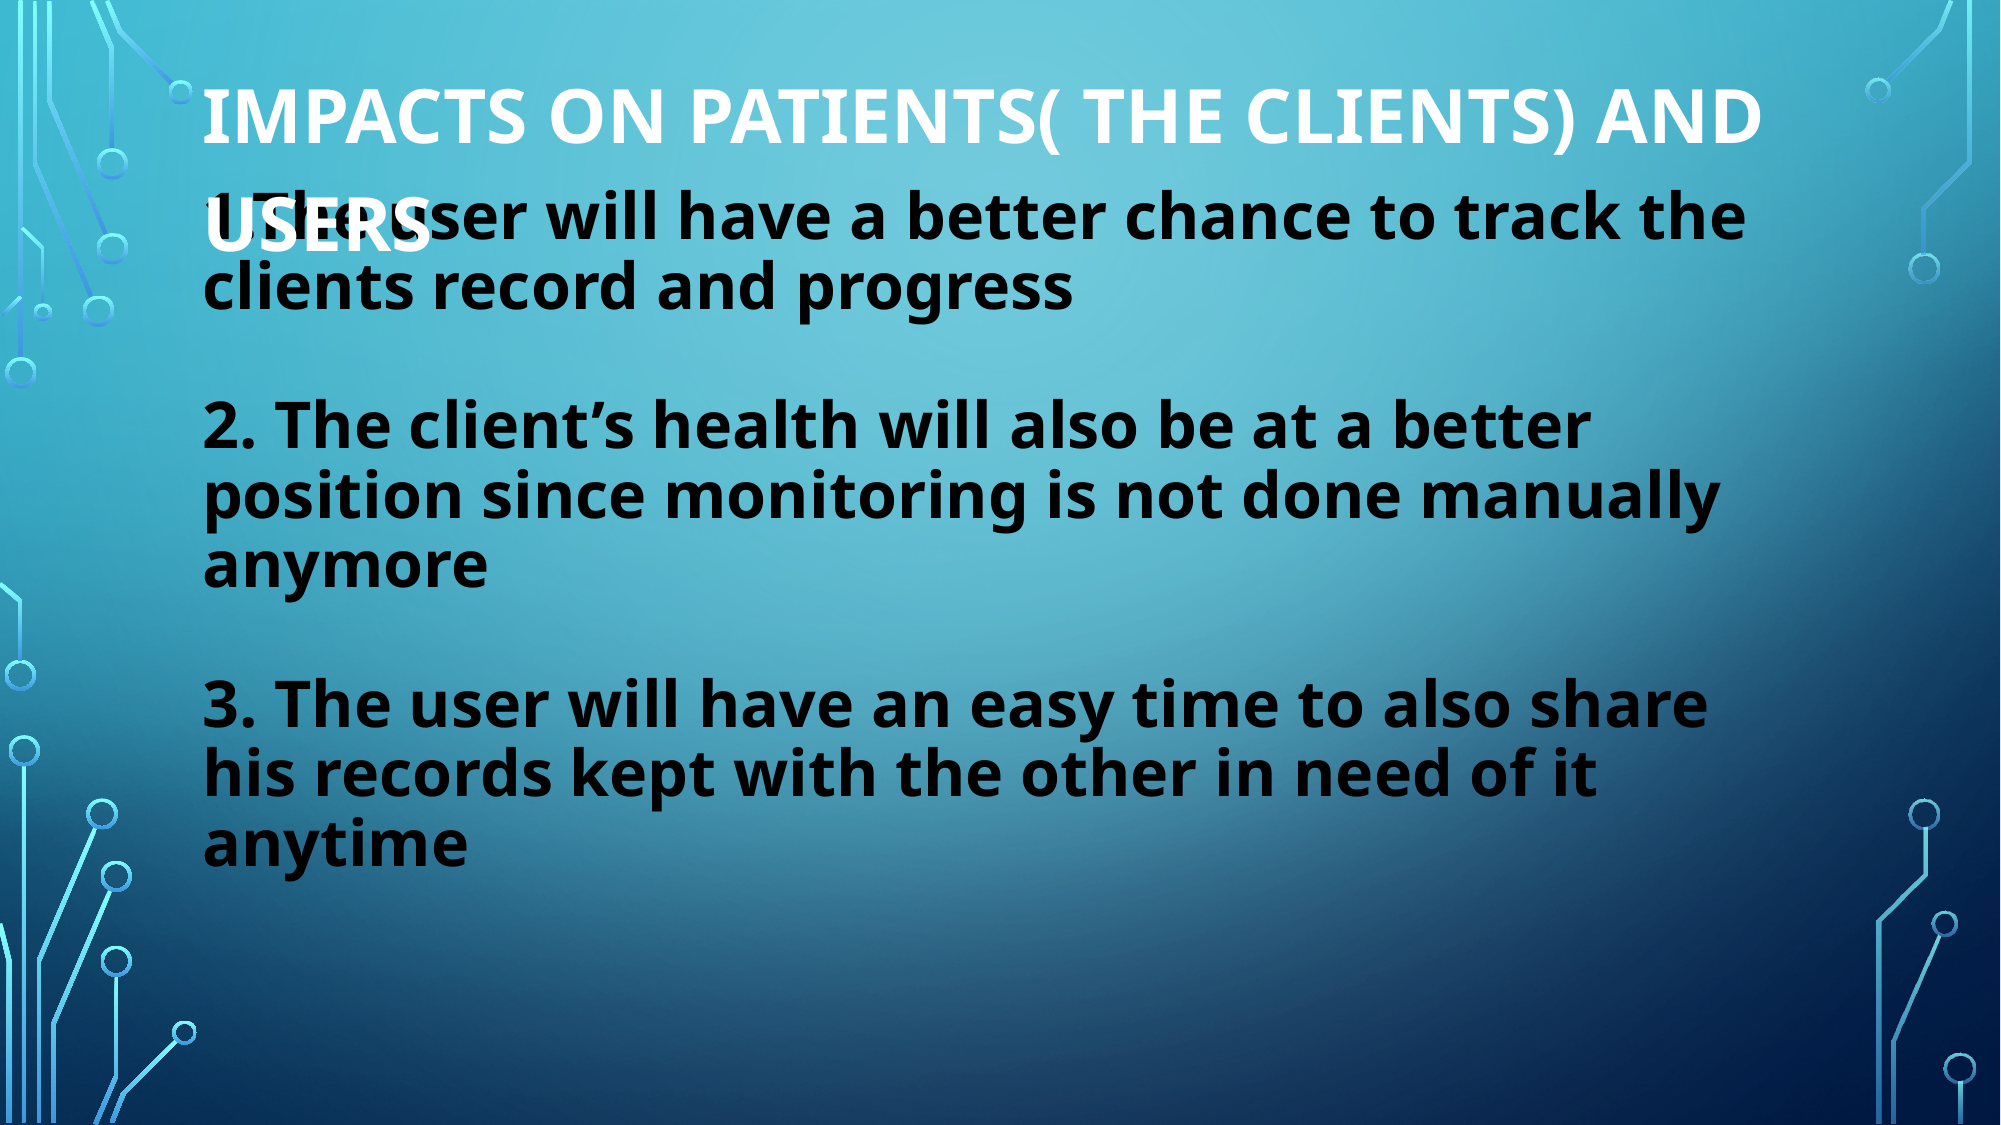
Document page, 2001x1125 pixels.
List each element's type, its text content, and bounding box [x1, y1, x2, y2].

list Impacts on patients( The Clients) AND USERS [187, 42, 1813, 233]
title 1.The user will have a better chance to track the clients record and progress 2. The client’s health will also be at a better position since monitoring is not done manually anymore 3. The user will have an easy time to also share his records kept with the other in need of it anytime [187, 233, 1813, 888]
